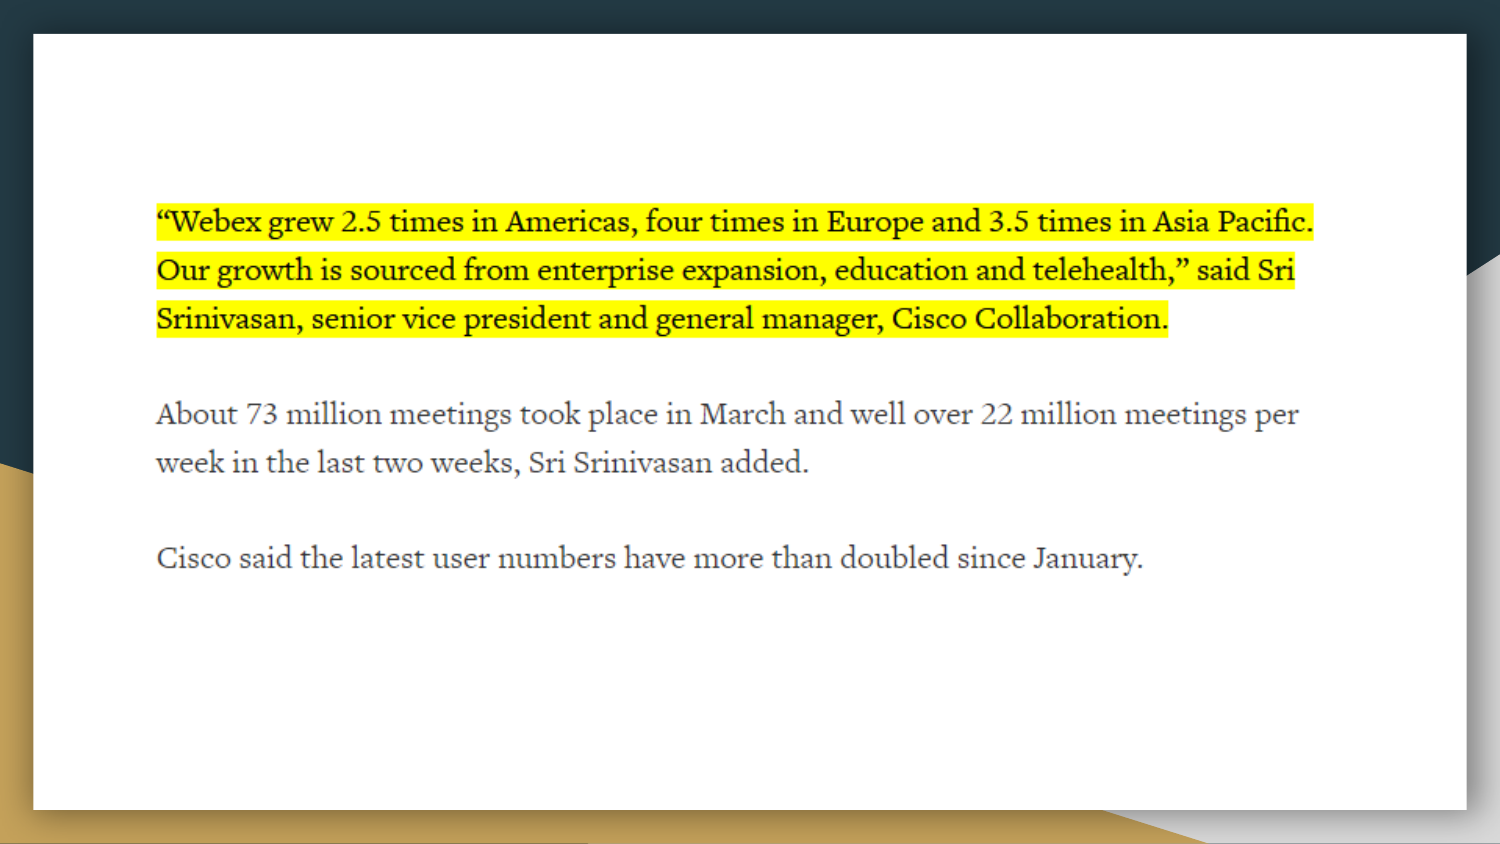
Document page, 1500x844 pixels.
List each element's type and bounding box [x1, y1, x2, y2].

picture [124, 144, 1376, 635]
